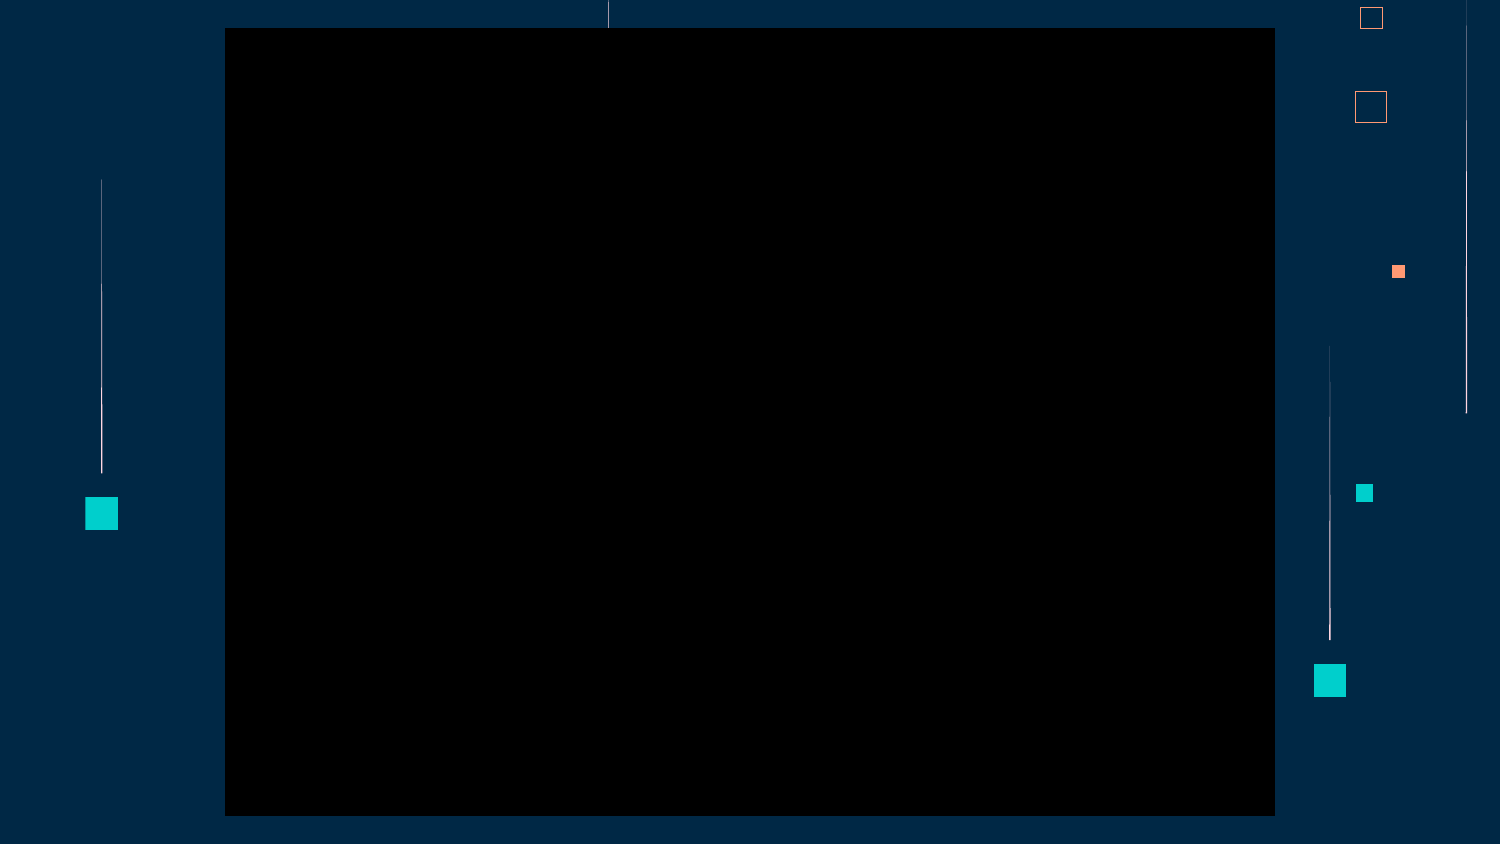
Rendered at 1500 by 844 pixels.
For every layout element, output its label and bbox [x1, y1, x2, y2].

picture [225, 28, 1275, 816]
